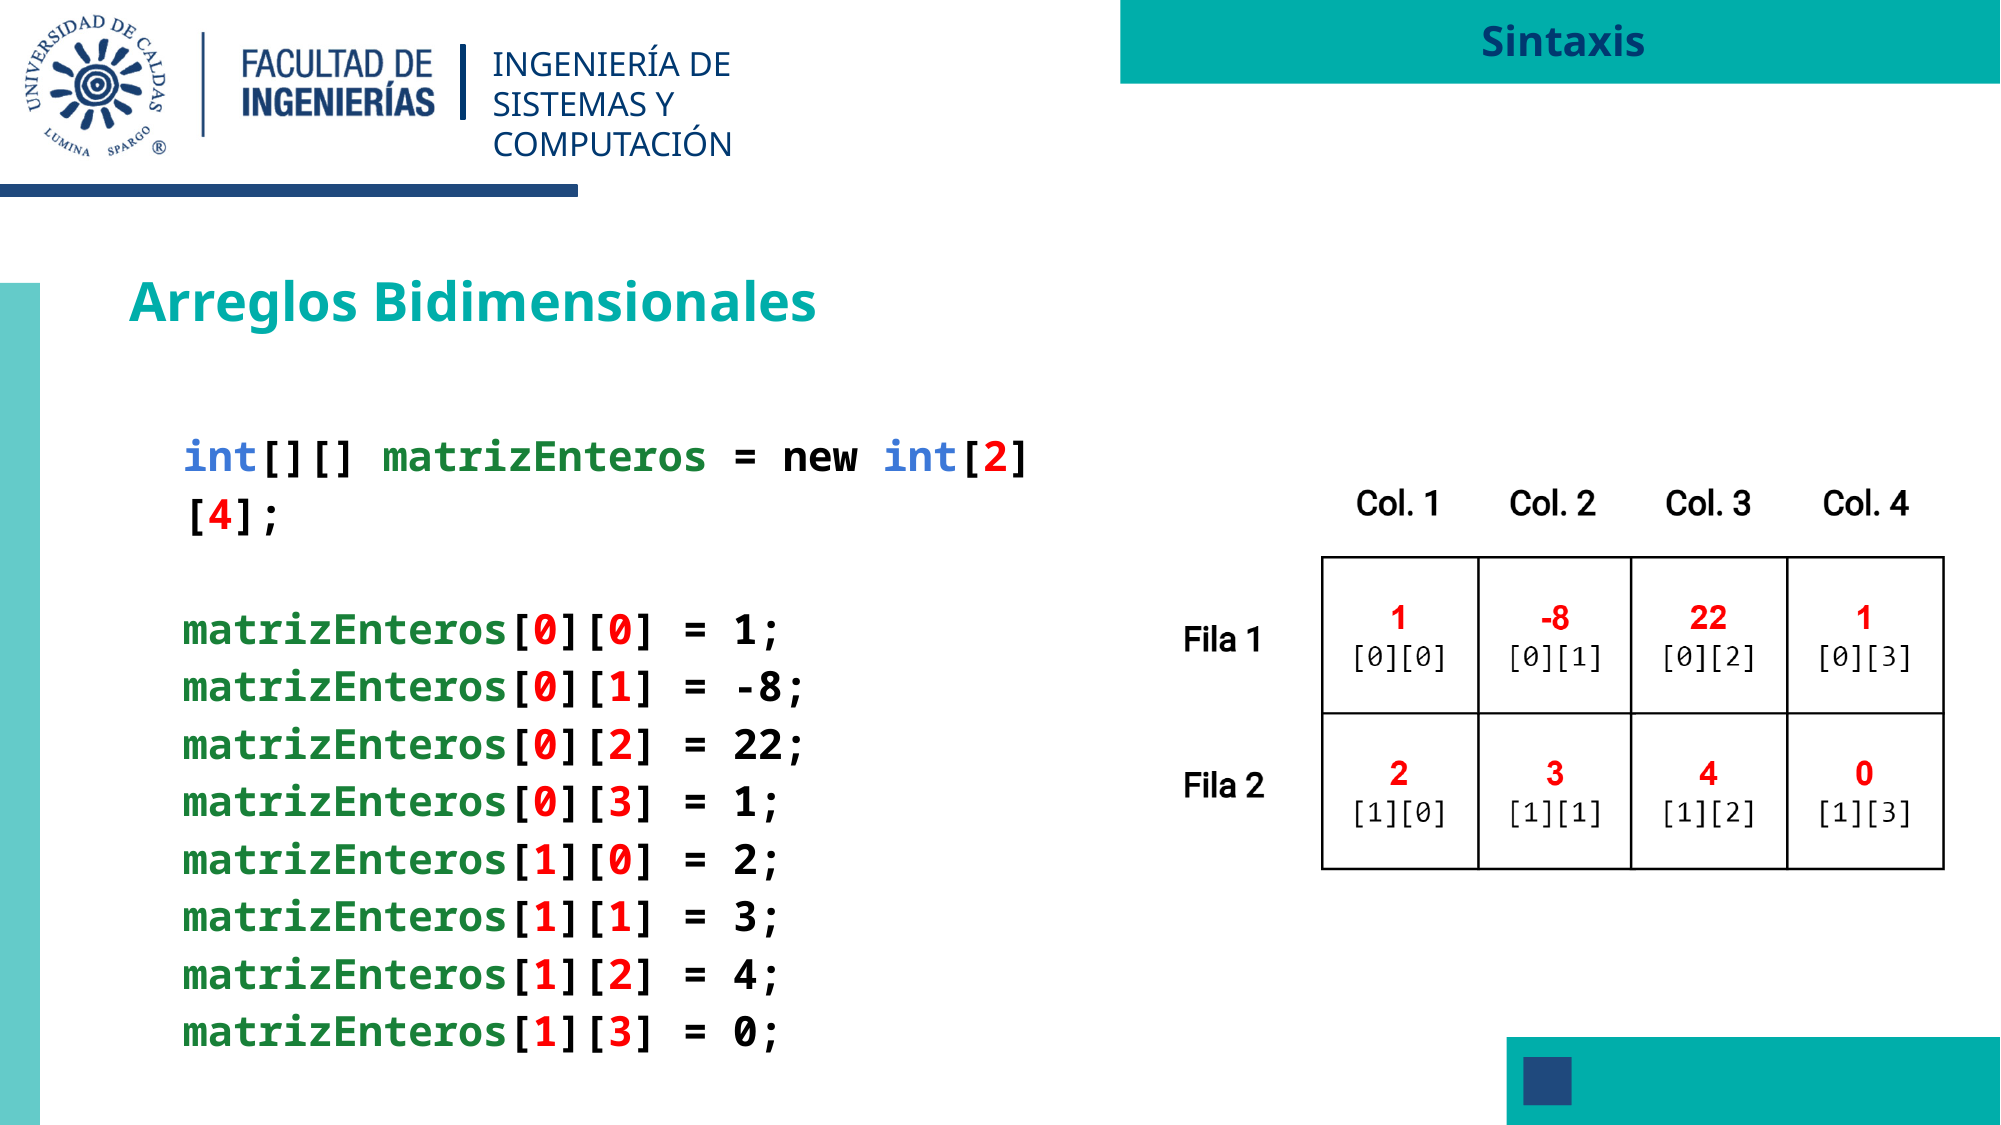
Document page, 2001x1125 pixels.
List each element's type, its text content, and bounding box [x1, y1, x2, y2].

text_box Arreglos Bidimensionales [114, 242, 910, 347]
text_box [0, 184, 578, 197]
picture [1126, 444, 1969, 895]
text_box INGENIERÍA DE SISTEMAS Y COMPUTACIÓN [477, 28, 841, 179]
text_box [1506, 1037, 2000, 1125]
picture [0, 0, 464, 173]
text_box [1523, 1057, 1572, 1106]
text_box [0, 282, 40, 1125]
text_box int[][] matrizEnteros = new int[2][4]; matrizEnteros[0][0] = 1; matrizEnteros[0][1] = -8; matrizEnteros[0][2] = 22; matrizEnteros[0][3] = 1; matrizEnteros[1][0] = 2; matrizEnteros[1][1] = 3; matrizEnteros[1][2] = 4; matrizEnteros[1][3] = 0; [167, 407, 1109, 1071]
text_box [1120, 0, 2000, 84]
text_box Sintaxis [1129, 0, 1998, 80]
